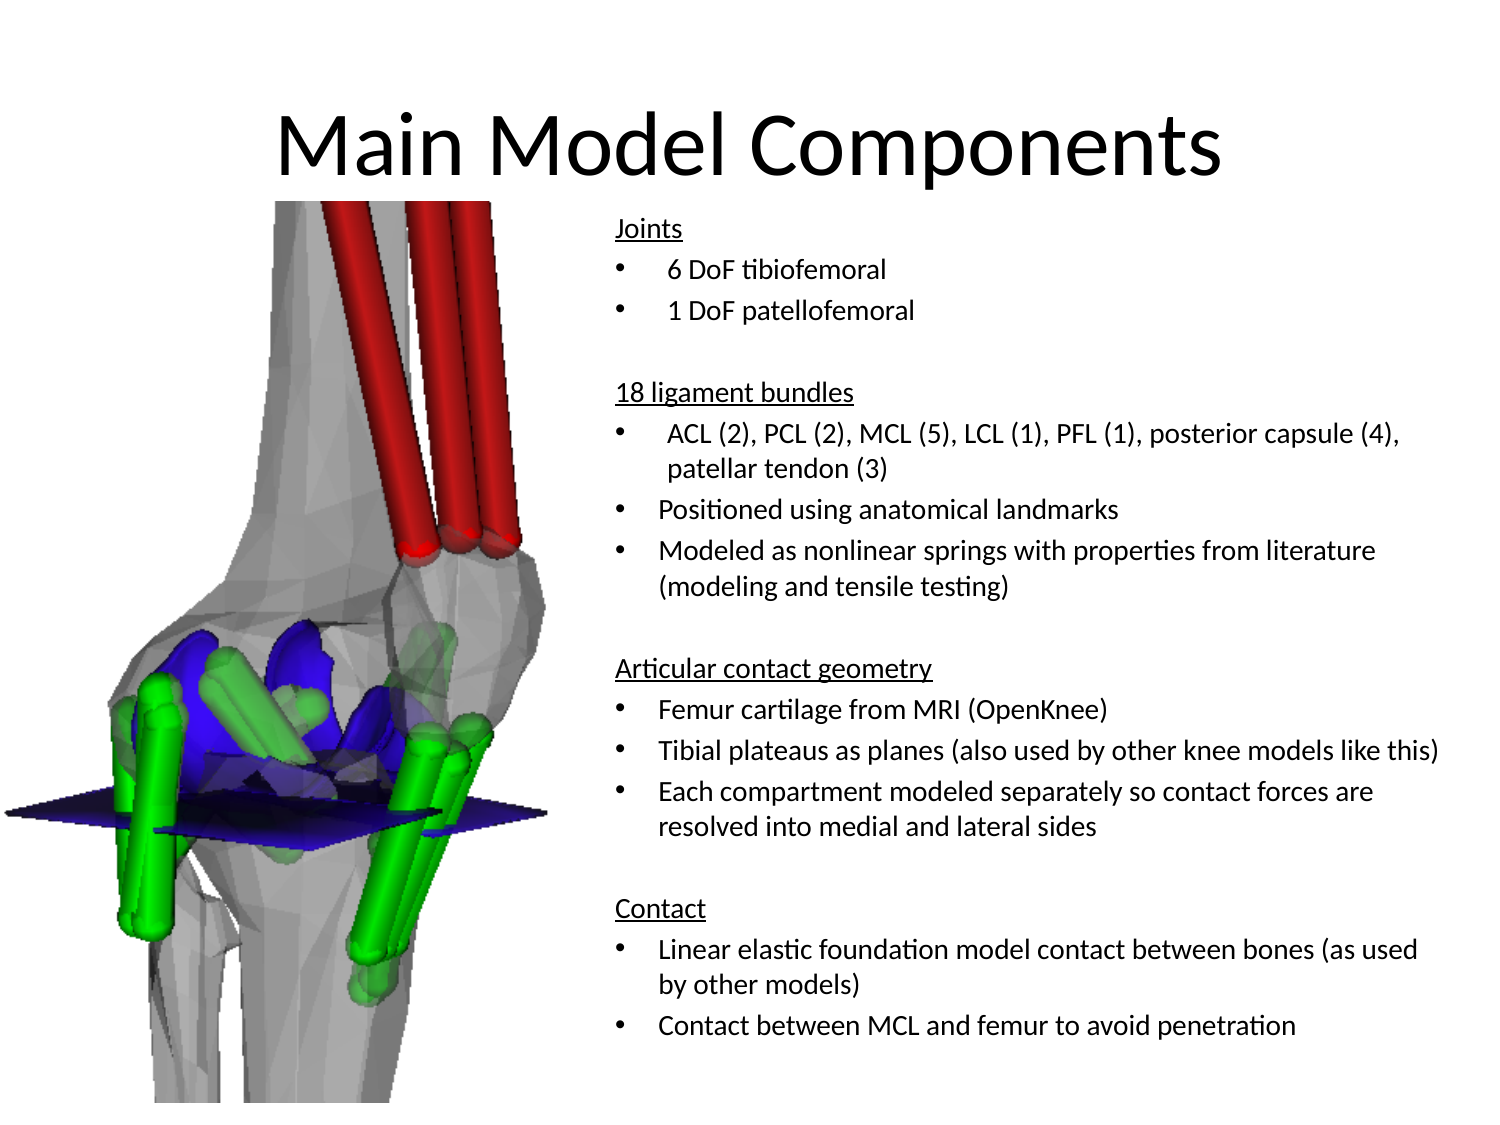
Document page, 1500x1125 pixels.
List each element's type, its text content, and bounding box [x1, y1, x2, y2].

picture [0, 201, 582, 1104]
title Main Model Components [75, 45, 1425, 233]
list Joints 6 DoF tibiofemoral 1 DoF patellofemoral 18 ligament bundles ACL (2), PCL (2), MCL (5), LCL (1), PFL (1), posterior capsule (4), patellar tendon (3) Positioned using anatomical landmarks Modeled as nonlinear springs with properties from literature (modeling and tensile testing) Articular contact geometry Femur cartilage from MRI (OpenKnee) Tibial plateaus as planes (also used by other knee models like this) Each compartment modeled separately so contact forces are resolved into medial and lateral sides Contact Linear elastic foundation model contact between bones (as used by other models) Contact between MCL and femur to avoid penetration [600, 201, 1463, 1075]
